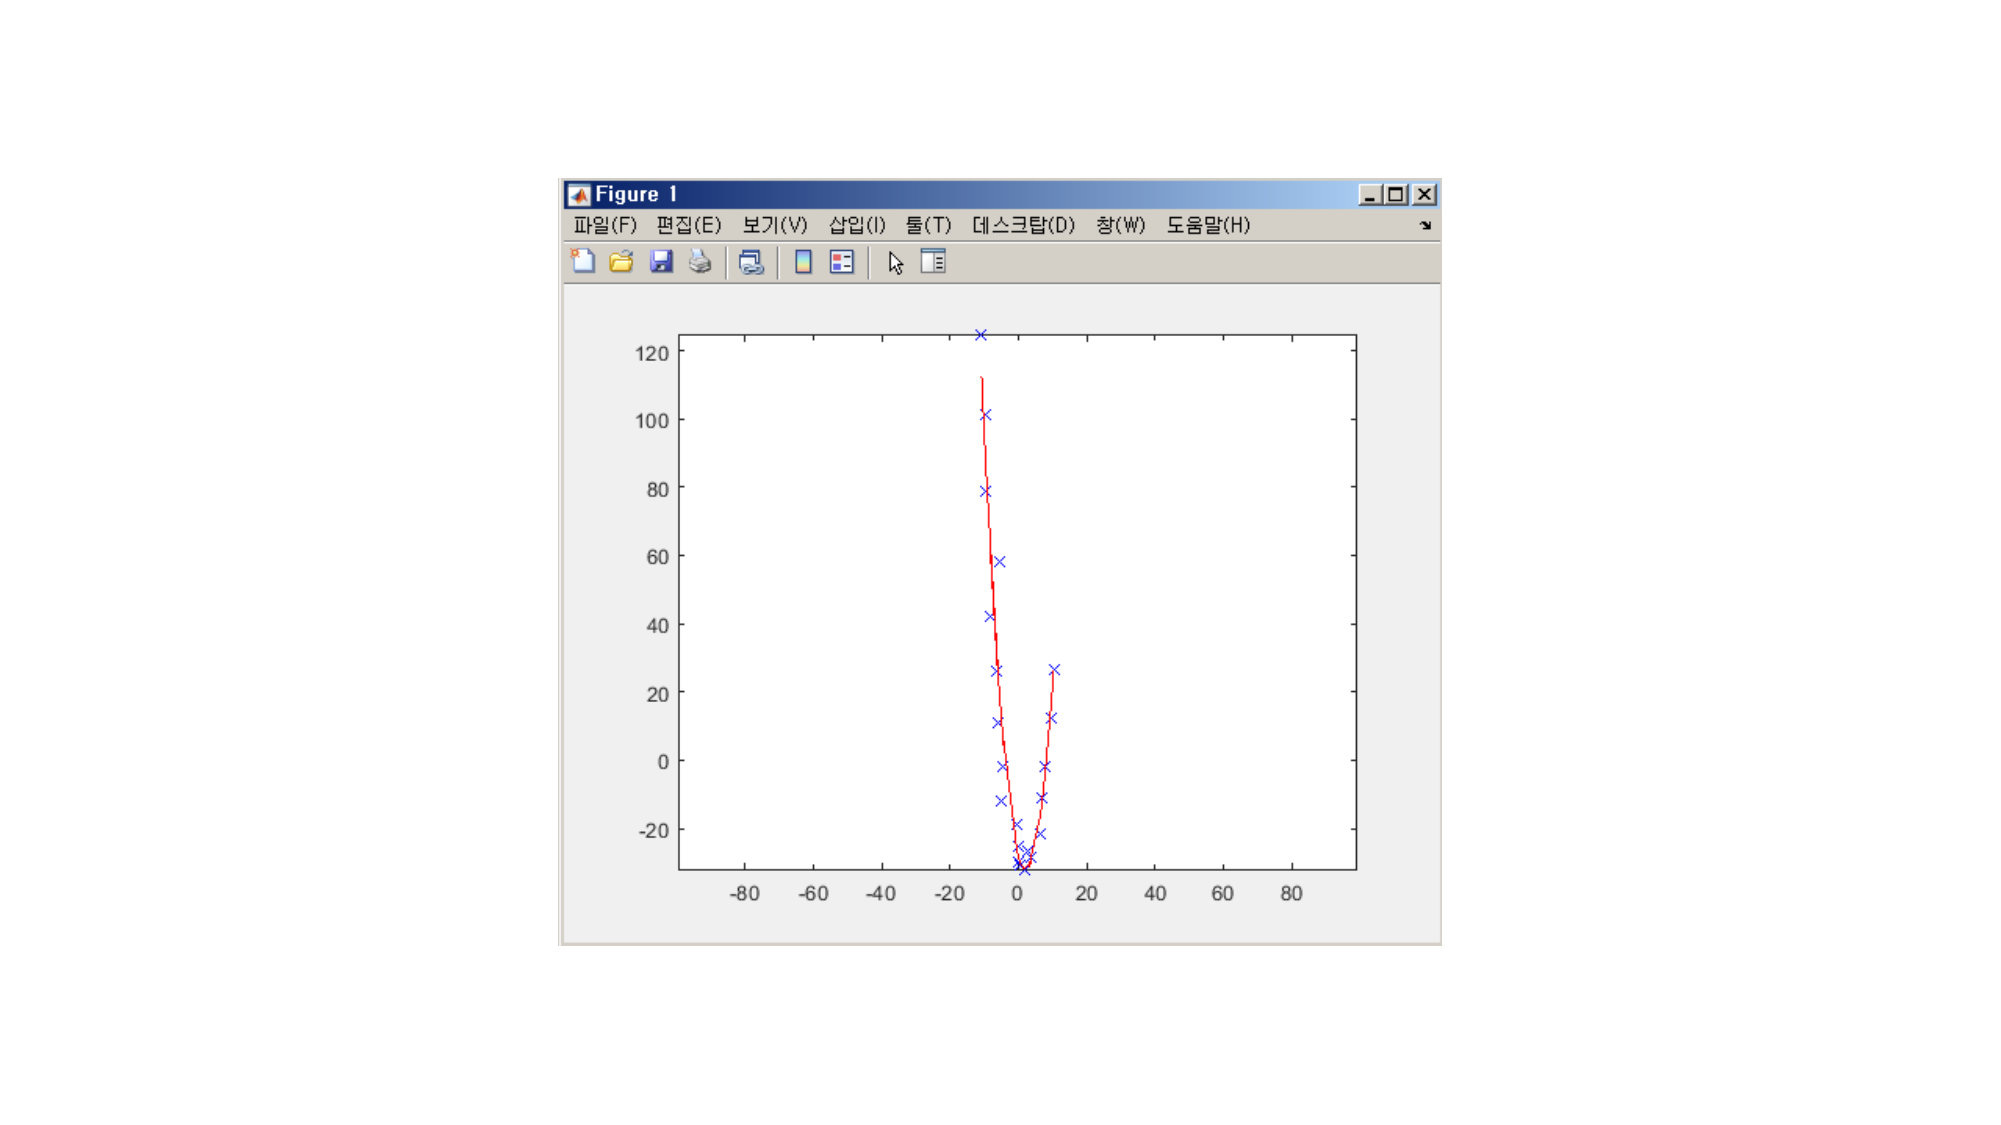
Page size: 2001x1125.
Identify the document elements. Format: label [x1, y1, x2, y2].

picture [558, 178, 1442, 947]
